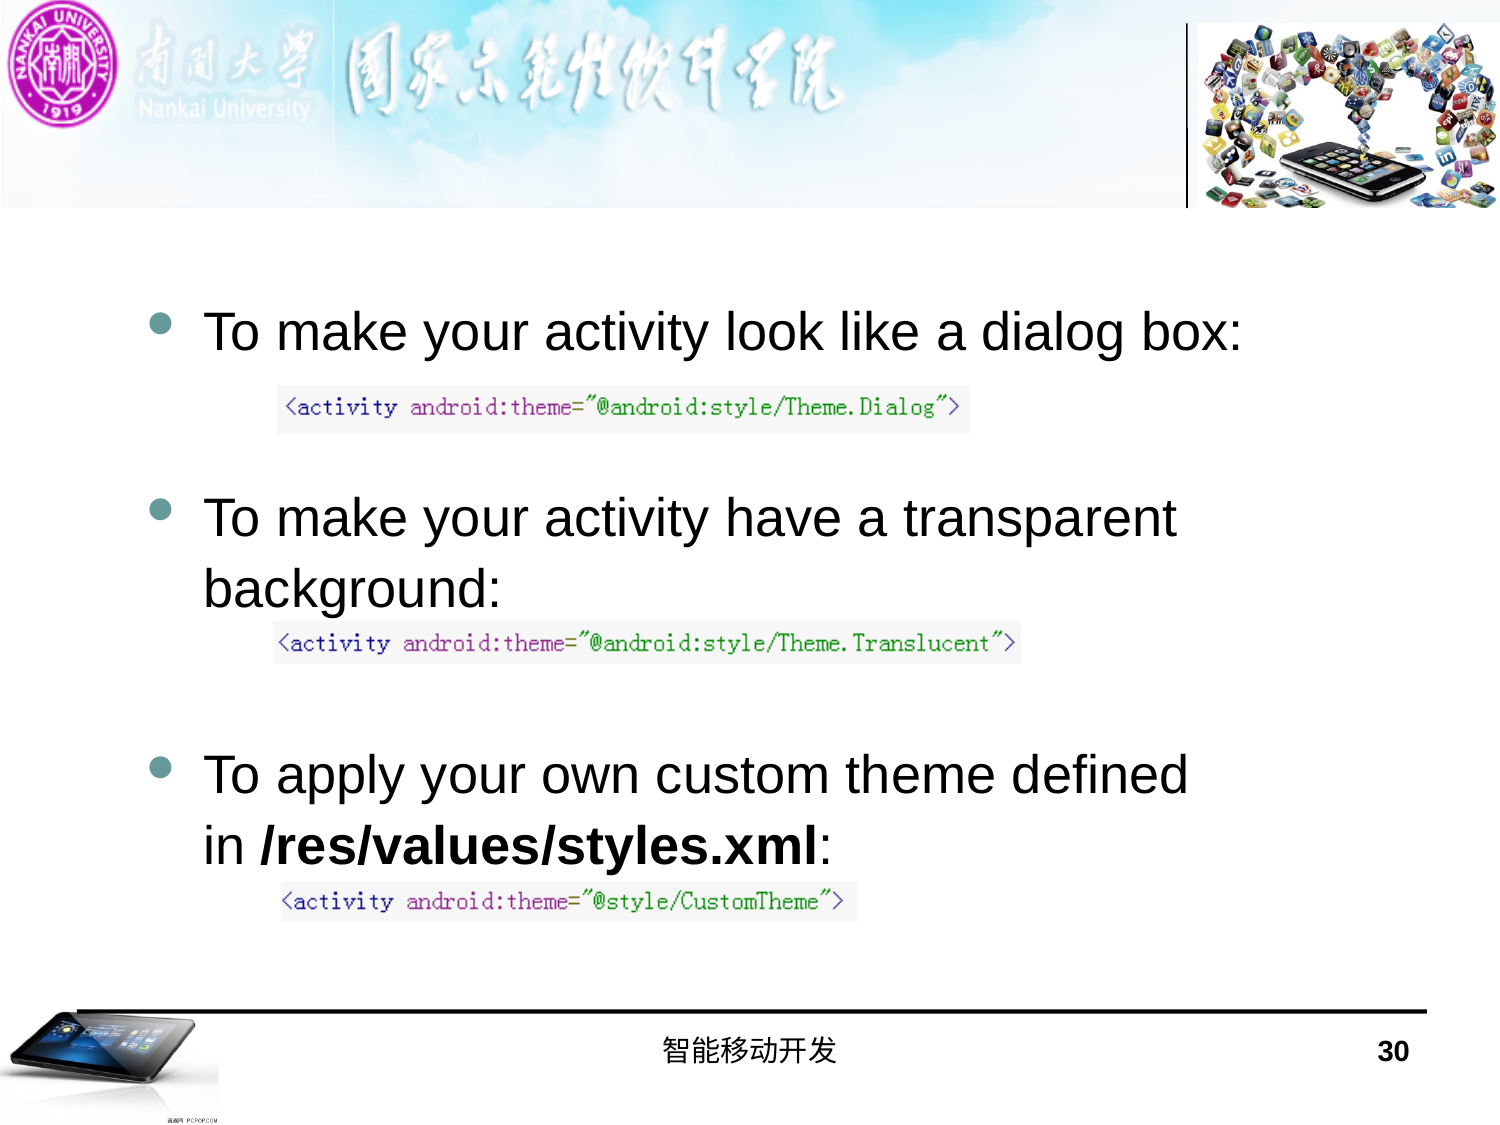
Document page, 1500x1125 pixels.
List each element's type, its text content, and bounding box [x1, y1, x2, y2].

slide_number 30 [1074, 1024, 1425, 1103]
picture [273, 621, 1021, 664]
picture [1, 0, 1500, 208]
picture [0, 976, 219, 1125]
picture [281, 881, 858, 923]
footer 智能移动开发 [512, 1024, 988, 1103]
list To make your activity look like a dialog box: To make your activity have a transparent background: To apply your own custom theme defined in /res/values/styles.xml: [75, 282, 1425, 1006]
picture [277, 385, 970, 434]
